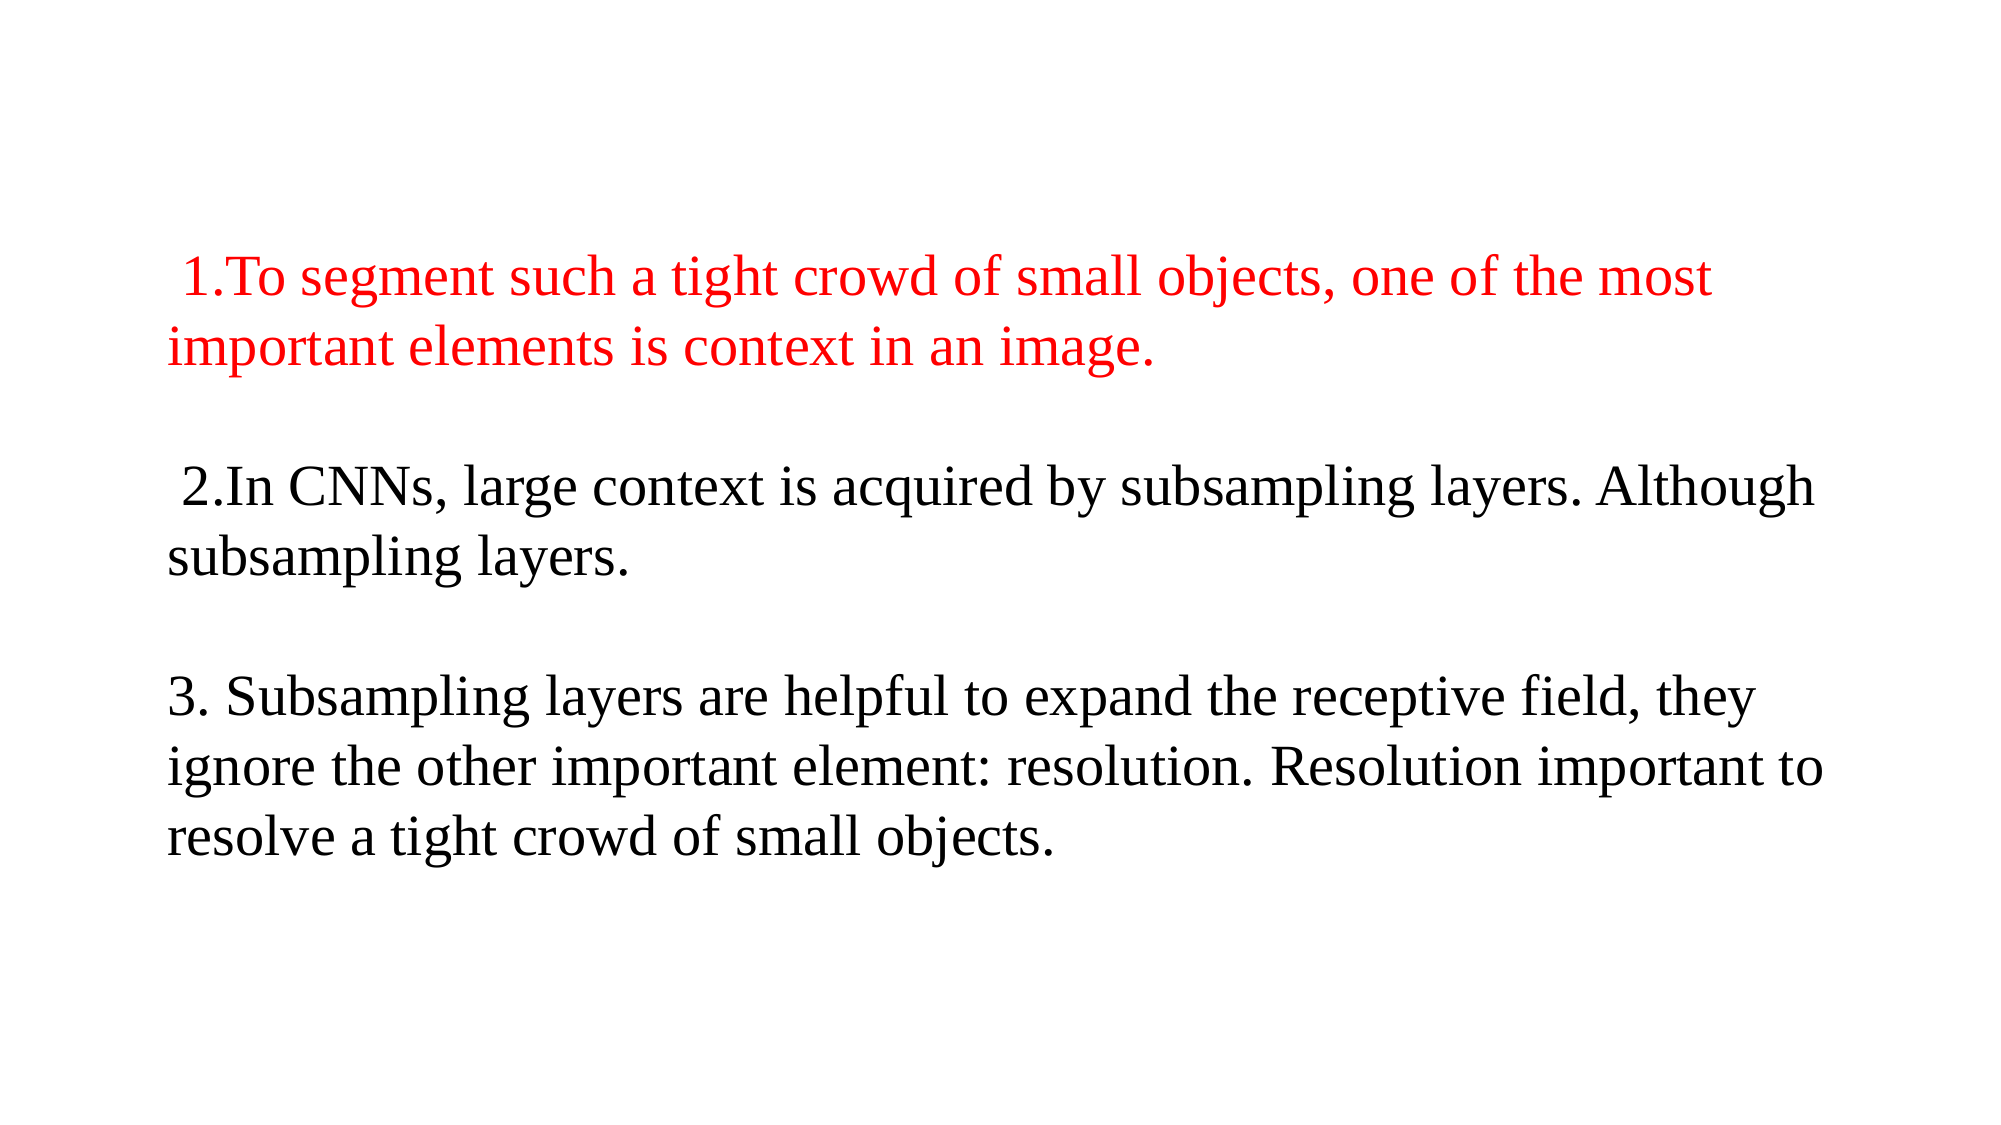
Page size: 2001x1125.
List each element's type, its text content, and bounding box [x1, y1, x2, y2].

text_box 1.To segment such a tight crowd of small objects, one of the most important elements is context in an image. 2.In CNNs, large context is acquired by subsampling layers. Although subsampling layers. 3. Subsampling layers are helpful to expand the receptive field, they ignore the other important element: resolution. Resolution important to resolve a tight crowd of small objects. [152, 184, 1873, 945]
